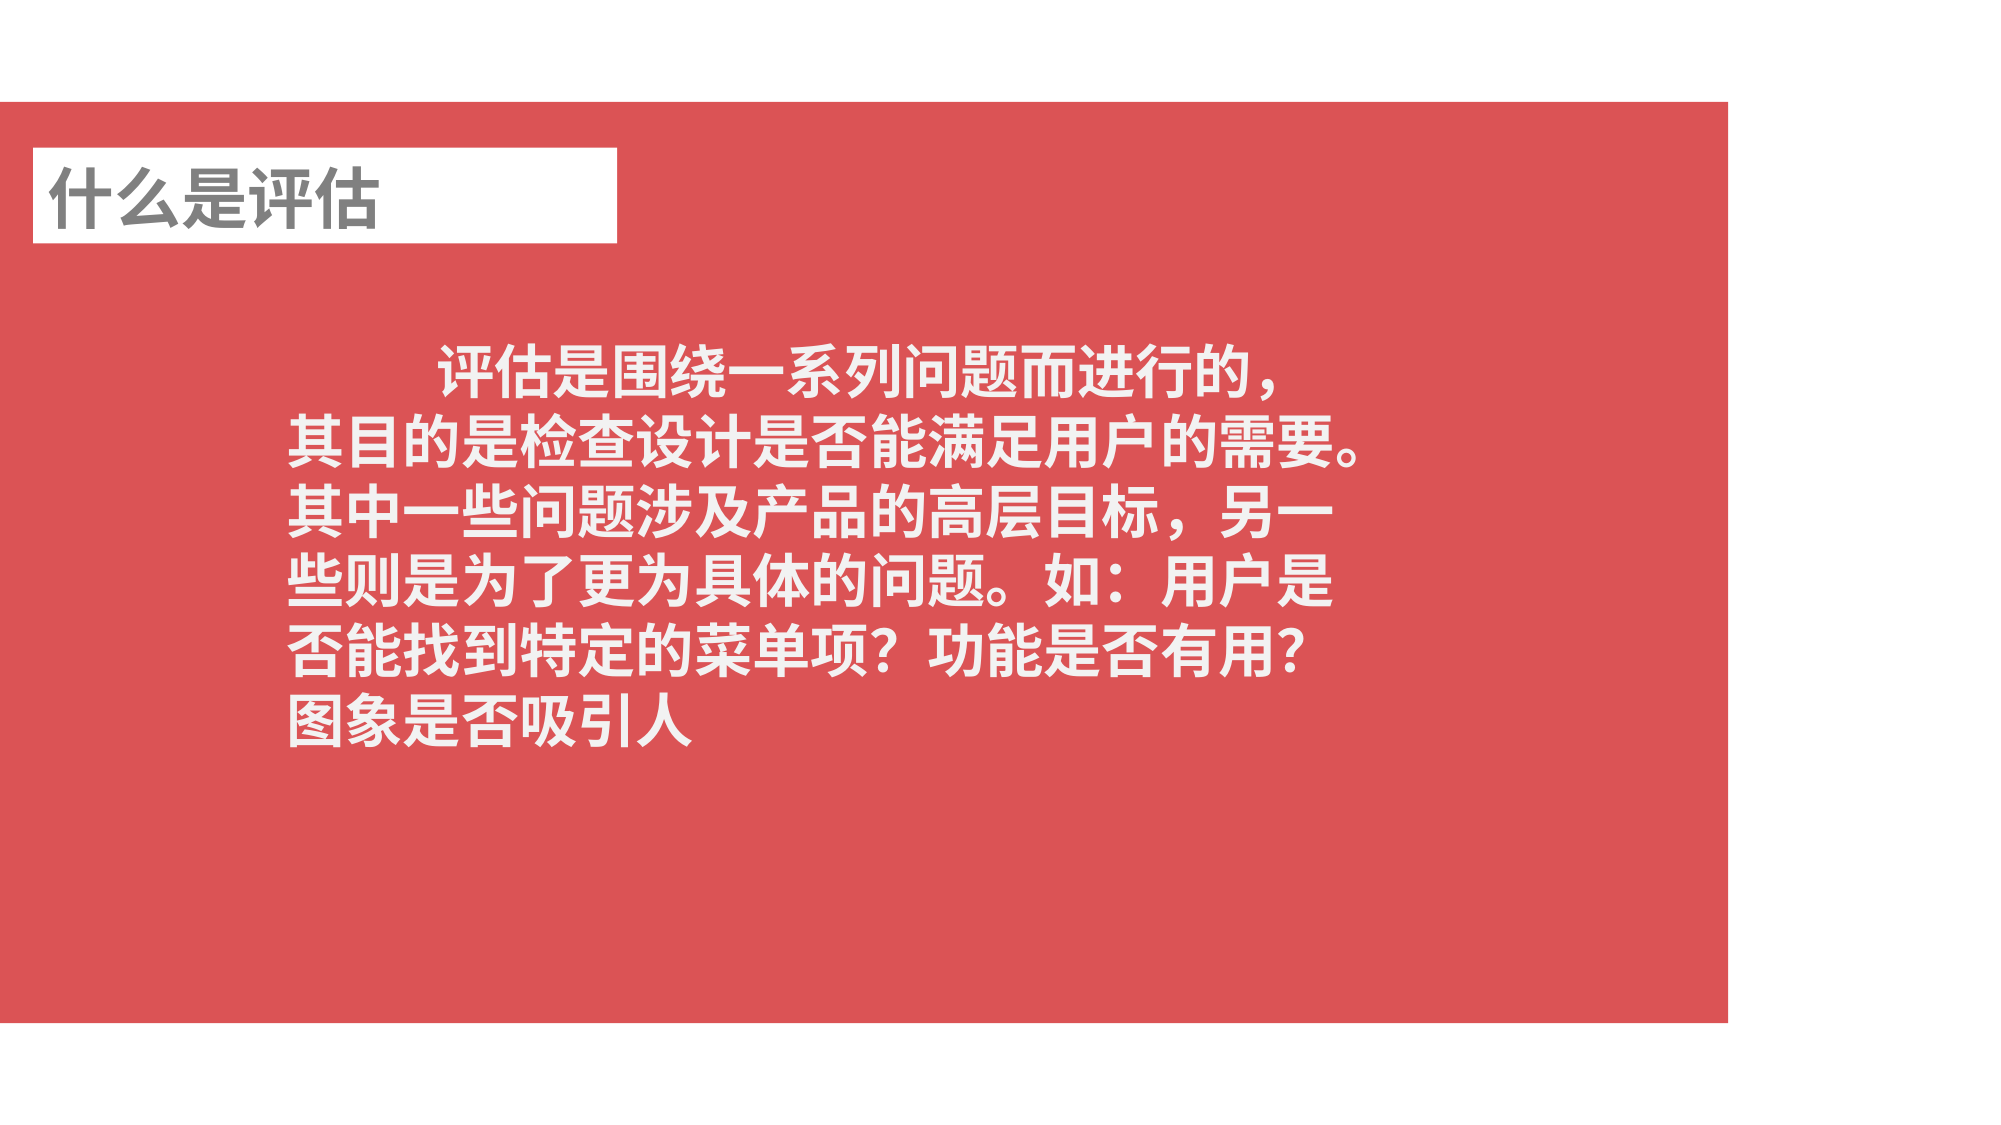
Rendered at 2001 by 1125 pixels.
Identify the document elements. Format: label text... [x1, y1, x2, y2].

text_box [32, 146, 618, 244]
text_box 评估是围绕一系列问题而进行的，其目的是检查设计是否能满足用户的需要。其中一些问题涉及产品的高层目标，另一些则是为了更为具体的问题。如：用户是否能找到特定的菜单项？功能是否有用？图象是否吸引人 [271, 327, 1369, 762]
text_box 什么是评估 [33, 149, 618, 244]
text_box [0, 101, 1729, 1024]
